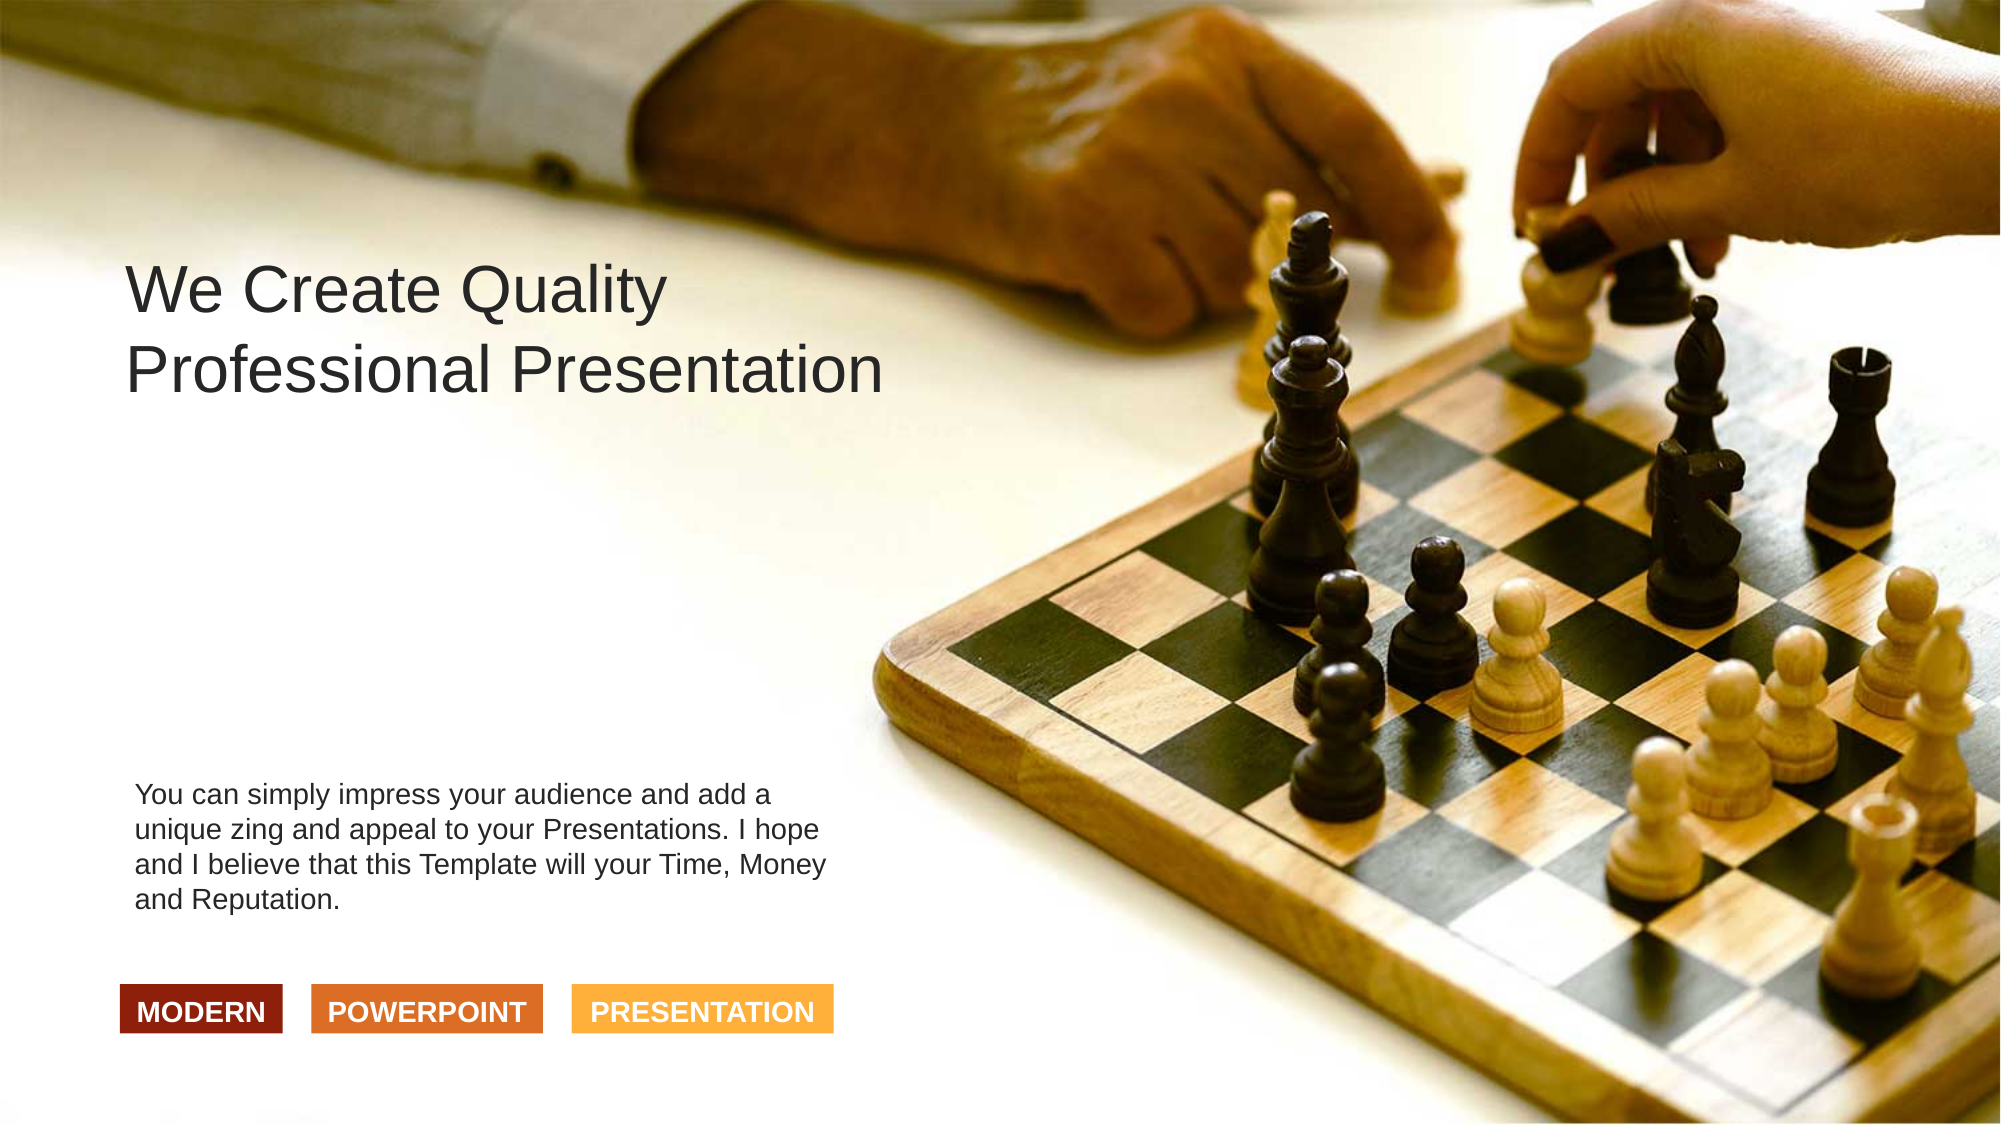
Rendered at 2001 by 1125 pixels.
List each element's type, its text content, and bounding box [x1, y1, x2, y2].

text_box We Create Quality Professional Presentation [119, 246, 923, 407]
picture [0, 0, 2001, 1125]
text_box MODERN [119, 984, 283, 1034]
text_box POWERPOINT [311, 984, 543, 1034]
text_box You can simply impress your audience and add a unique zing and appeal to your Presentations. I hope and I believe that this Template will your Time, Money and Reputation. [119, 768, 846, 923]
text_box PRESENTATION [571, 984, 834, 1034]
